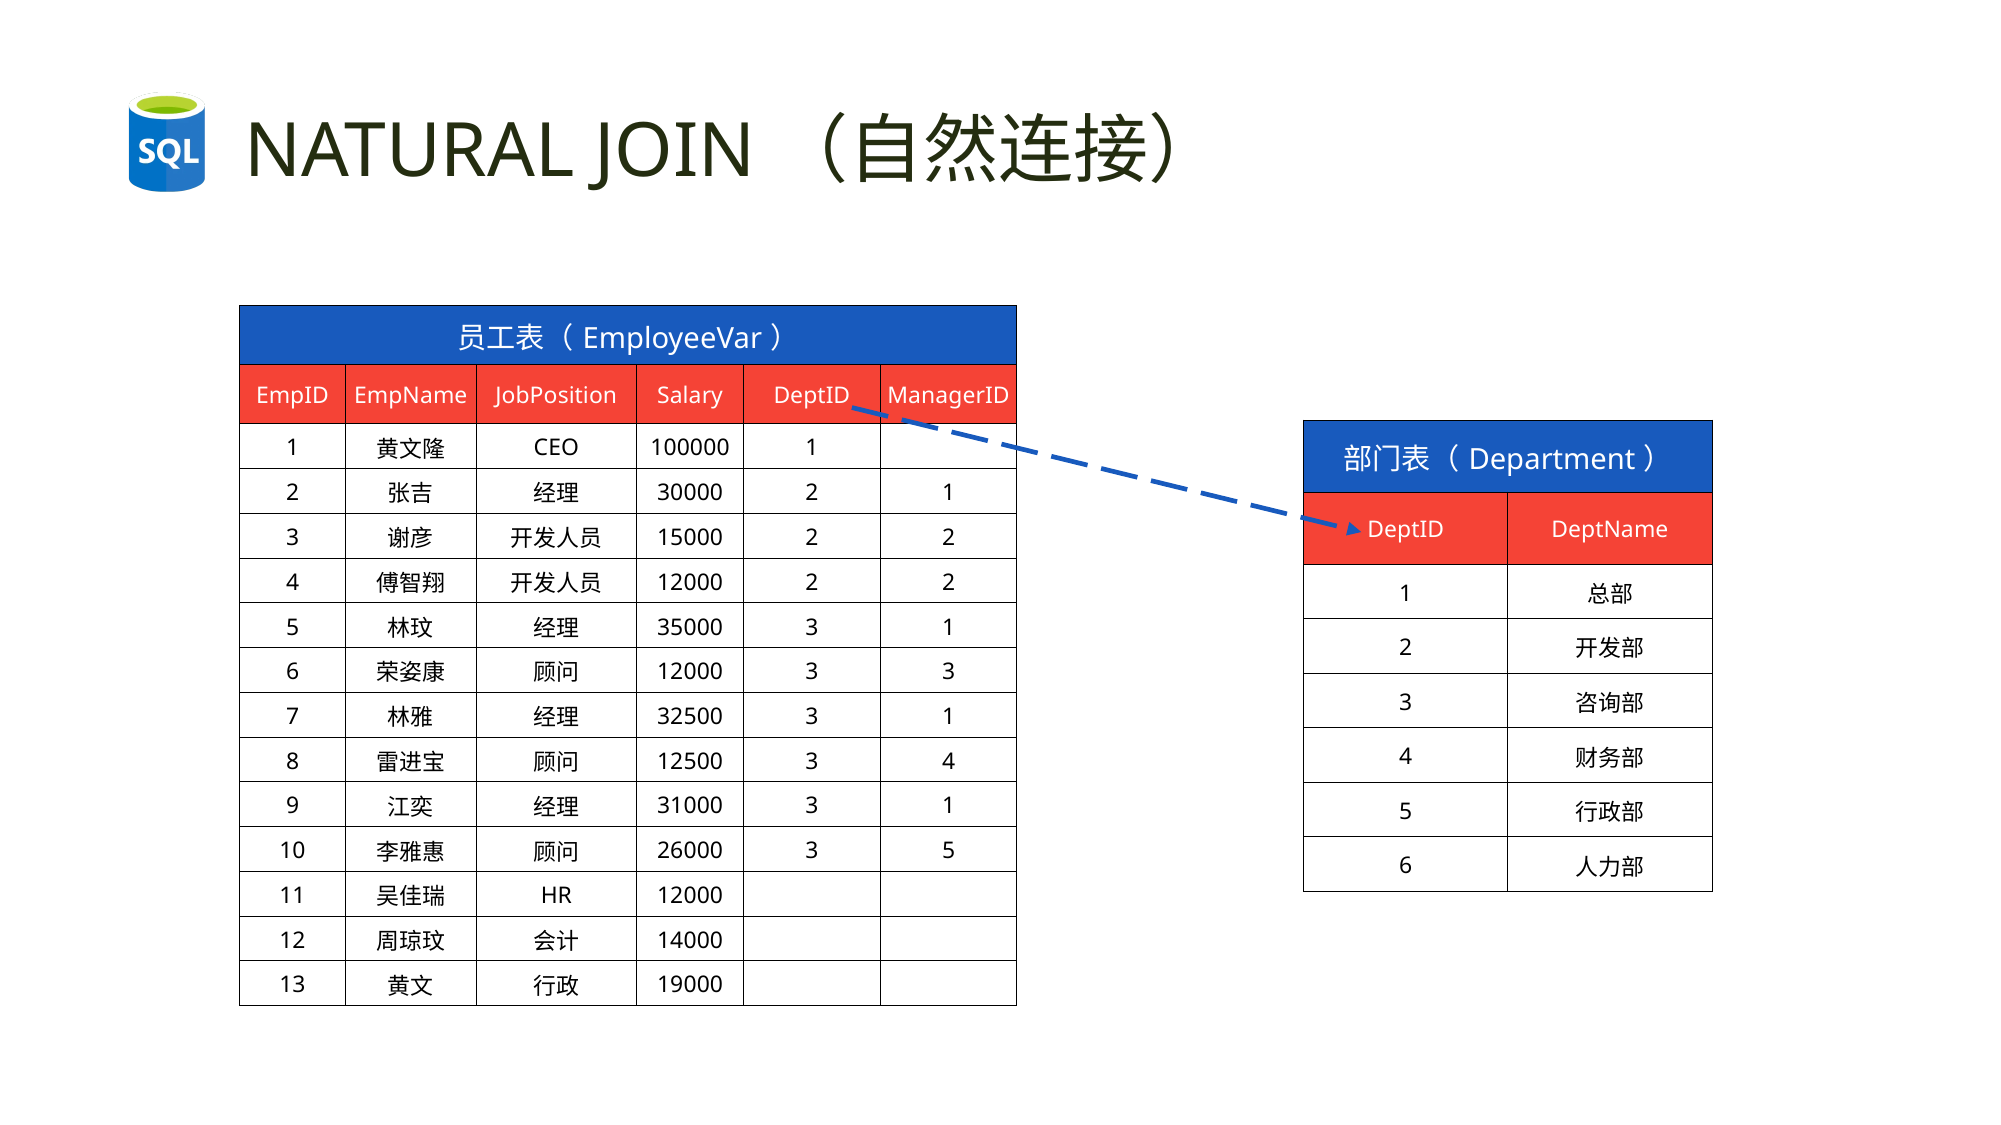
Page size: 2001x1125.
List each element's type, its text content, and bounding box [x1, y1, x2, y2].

table_cell 人力部 [1508, 837, 1712, 891]
table_cell 3 [744, 648, 880, 692]
table_cell 顾问 [477, 738, 636, 781]
table_cell 31000 [637, 782, 743, 826]
table_cell 5 [881, 827, 1016, 871]
table_cell 3 [1304, 674, 1507, 727]
table_cell 2 [744, 469, 851, 513]
table_cell 3 [744, 782, 880, 826]
table_cell 顾问 [477, 648, 636, 692]
table_cell 6 [1304, 837, 1507, 891]
table_header 员工表（EmployeeVar） [240, 306, 1016, 364]
table_cell 100000 [637, 424, 743, 468]
table_cell [881, 917, 1016, 960]
table_cell 黄文隆 [346, 424, 476, 468]
table_cell 傅智翔 [346, 559, 476, 602]
table_cell 总部 [1508, 565, 1712, 618]
table_cell 1 [881, 693, 1016, 737]
table_cell 会计 [477, 917, 636, 960]
table_cell DeptID [1304, 493, 1507, 564]
table_cell 1 [881, 603, 1016, 647]
table_cell 8 [240, 738, 345, 781]
table_cell 3 [744, 603, 880, 647]
table_cell [881, 872, 1016, 916]
table_cell 咨询部 [1508, 674, 1712, 727]
table_cell EmpID [240, 365, 345, 423]
table_cell 吴佳瑞 [346, 872, 476, 916]
table_cell DeptID [744, 365, 880, 423]
table_cell 张吉 [346, 469, 476, 513]
table_cell 13 [240, 961, 345, 1005]
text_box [851, 407, 1362, 533]
table_cell JobPosition [477, 365, 636, 423]
table_cell 9 [240, 782, 345, 826]
table_cell 4 [881, 738, 1016, 781]
table_cell 3 [240, 514, 345, 558]
table_cell 财务部 [1508, 728, 1712, 782]
table_cell 2 [881, 559, 1016, 602]
table_cell 1 [881, 782, 1016, 826]
table_cell [881, 961, 1016, 1005]
table_cell 2 [881, 533, 1016, 558]
table_cell 12000 [637, 648, 743, 692]
table_cell DeptName [1508, 493, 1712, 564]
table_cell 3 [744, 738, 880, 781]
table_cell 4 [240, 559, 345, 602]
table_cell 2 [744, 514, 880, 558]
table_cell 2 [744, 559, 880, 602]
table_cell 12500 [637, 738, 743, 781]
table_cell 行政部 [1508, 783, 1712, 836]
table_cell 3 [744, 693, 880, 737]
table_cell 12000 [637, 872, 743, 916]
table_cell 6 [240, 648, 345, 692]
table_cell 林雅 [346, 693, 476, 737]
table_cell [744, 872, 880, 916]
table_cell 1 [240, 424, 345, 468]
table_cell 李雅惠 [346, 827, 476, 871]
table_cell 10 [240, 827, 345, 871]
table_cell 26000 [637, 827, 743, 871]
table_cell 开发人员 [477, 514, 636, 558]
table_cell HR [477, 872, 636, 916]
table_cell 30000 [637, 469, 743, 513]
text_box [71, 91, 1251, 201]
table_cell 5 [240, 603, 345, 647]
table_cell 1 [744, 424, 851, 468]
table_cell 12000 [637, 559, 743, 602]
table_cell 19000 [637, 961, 743, 1005]
table_cell 15000 [637, 514, 743, 558]
table_cell 林玟 [346, 603, 476, 647]
table_cell 雷进宝 [346, 738, 476, 781]
table_cell [744, 917, 880, 960]
table_cell 3 [881, 648, 1016, 692]
table_cell [744, 961, 880, 1005]
table_cell 3 [744, 827, 880, 871]
table_cell 2 [1304, 619, 1507, 673]
table_cell 开发人员 [477, 559, 636, 602]
table_cell EmpName [346, 365, 476, 423]
table_cell 14000 [637, 917, 743, 960]
table_cell 经理 [477, 603, 636, 647]
table_cell 荣姿康 [346, 648, 476, 692]
table_cell 黄文 [346, 961, 476, 1005]
table_cell 周琼玟 [346, 917, 476, 960]
table_cell 江奕 [346, 782, 476, 826]
table_cell 2 [240, 469, 345, 513]
table_cell 7 [240, 693, 345, 737]
table_cell 11 [240, 872, 345, 916]
table_cell 12 [240, 917, 345, 960]
table_cell 谢彦 [346, 514, 476, 558]
table_cell 5 [1304, 783, 1507, 836]
table_cell 4 [1304, 728, 1507, 782]
table_cell CEO [477, 424, 636, 468]
table_cell Salary [637, 365, 743, 423]
table_cell 32500 [637, 693, 743, 737]
table_cell 行政 [477, 961, 636, 1005]
table_cell 35000 [637, 603, 743, 647]
table_cell 经理 [477, 782, 636, 826]
table_cell 开发部 [1508, 619, 1712, 673]
table_cell ManagerID [881, 365, 1016, 407]
table_header 部门表（Department） [1362, 421, 1712, 492]
table_cell 1 [1304, 565, 1507, 618]
table_cell 顾问 [477, 827, 636, 871]
table_cell 经理 [477, 693, 636, 737]
table_cell 经理 [477, 469, 636, 513]
